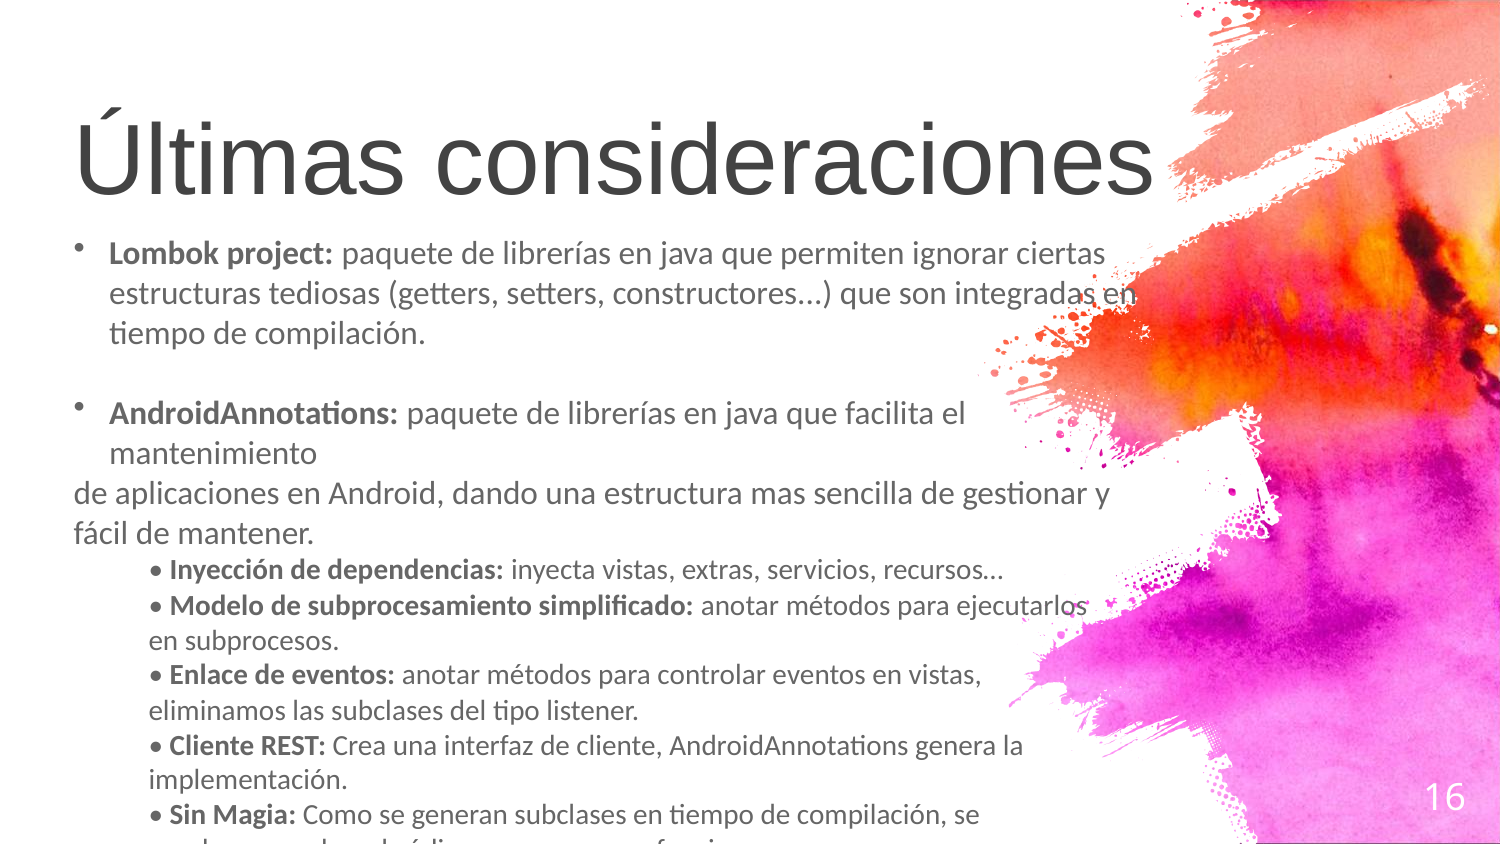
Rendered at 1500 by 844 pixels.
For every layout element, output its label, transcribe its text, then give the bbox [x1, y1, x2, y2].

text_box Lombok project: paquete de librerías en java que permiten ignorar ciertas estructuras tediosas (getters, setters, constructores...) que son integradas en tiempo de compilación. AndroidAnnotations: paquete de librerías en java que facilita el mantenimiento de aplicaciones en Android, dando una estructura mas sencilla de gestionar y fácil de mantener. • Inyección de dependencias: inyecta vistas, extras, servicios, recursos… • Modelo de subprocesamiento simplificado: anotar métodos para ejecutarlos en subprocesos. • Enlace de eventos: anotar métodos para controlar eventos en vistas, eliminamos las subclases del tipo listener. • Cliente REST: Crea una interfaz de cliente, AndroidAnnotations genera la implementación. • Sin Magia: Como se generan subclases en tiempo de compilación, se puede comprobar el código para ver como funciona. [58, 224, 1187, 844]
text_box Últimas consideraciones [58, 88, 1199, 230]
text_box 16 [1391, 766, 1482, 832]
picture [0, 0, 1500, 844]
